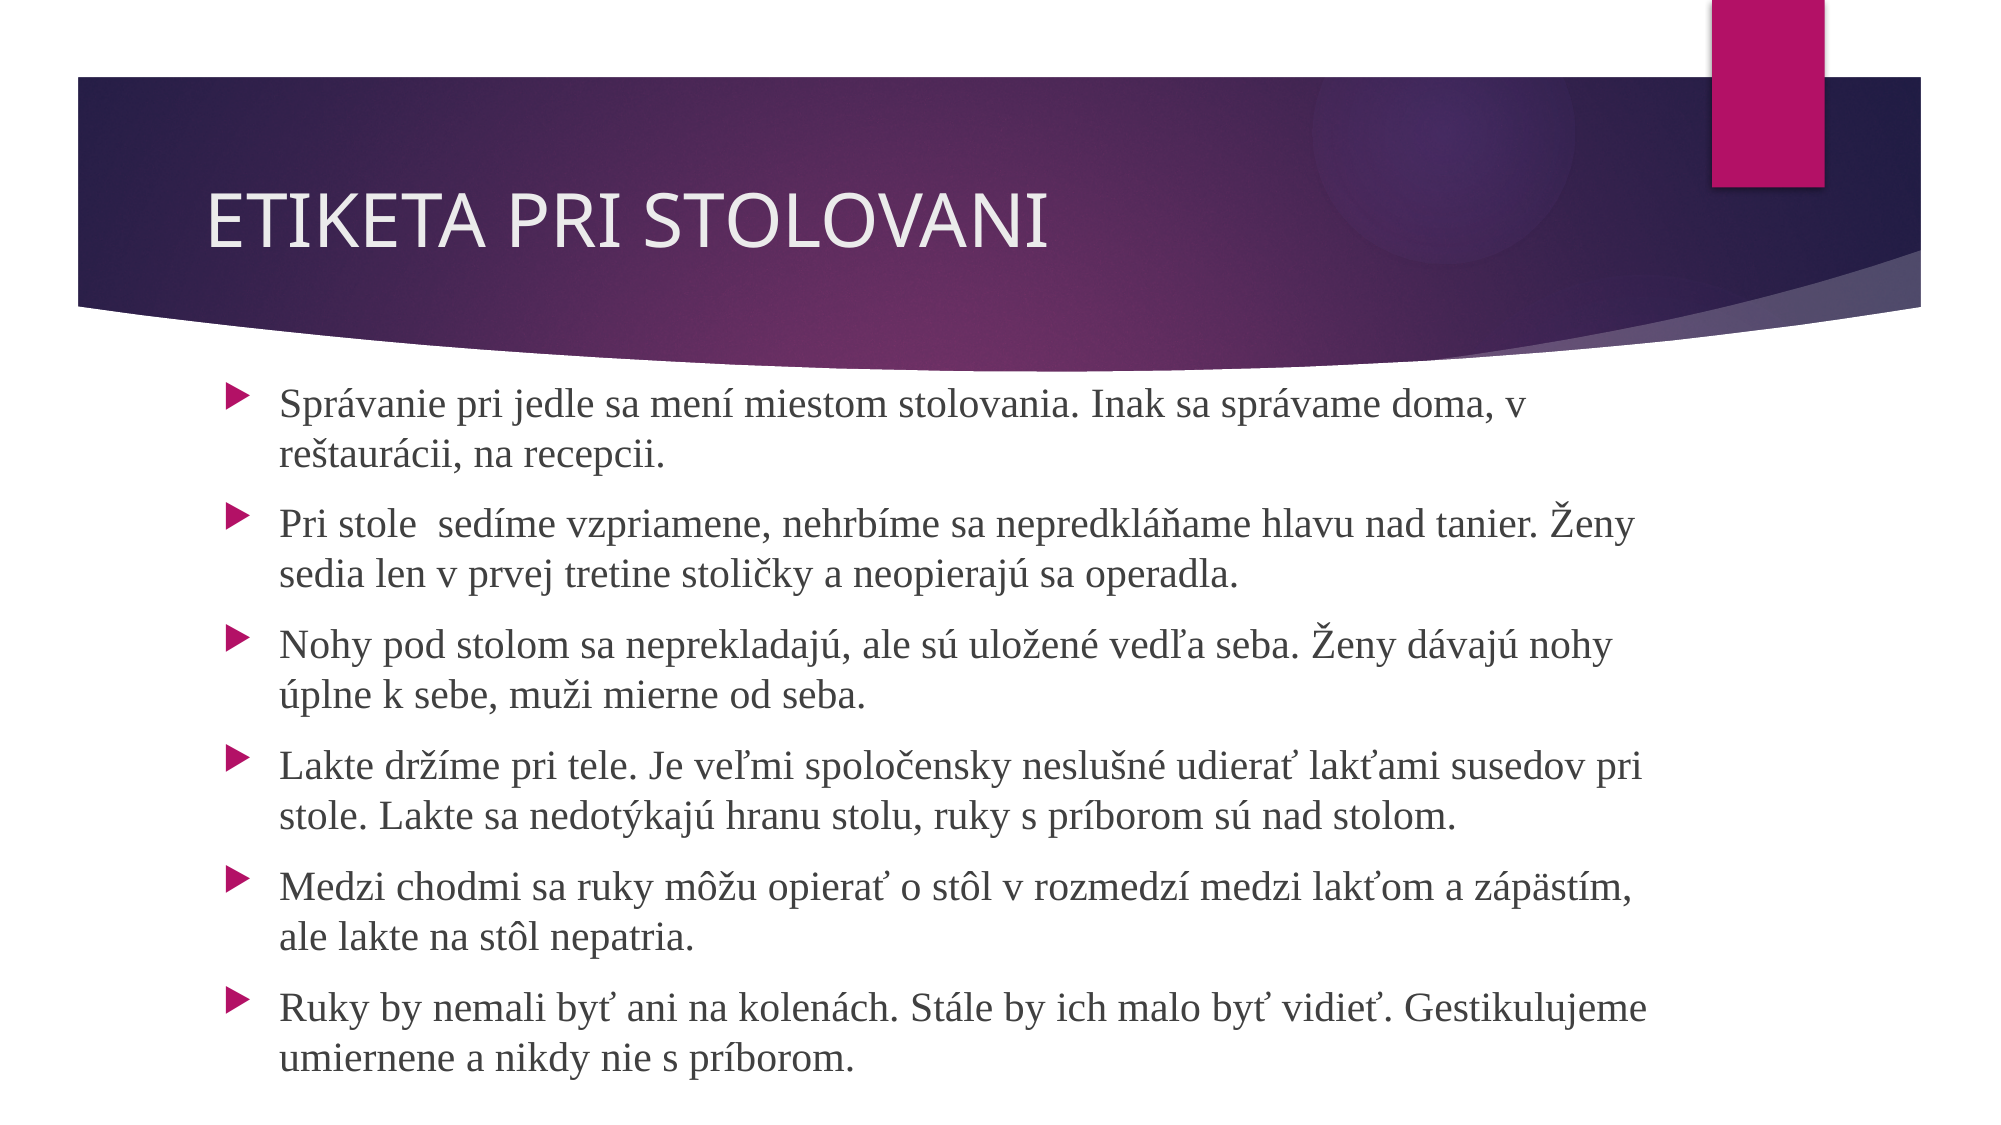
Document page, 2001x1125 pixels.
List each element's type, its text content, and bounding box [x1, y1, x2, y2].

list Správanie pri jedle sa mení miestom stolovania. Inak sa správame doma, v reštaurácii, na recepcii. Pri stole sedíme vzpriamene, nehrbíme sa nepredkláňame hlavu nad tanier. Ženy sedia len v prvej tretine stoličky a neopierajú sa operadla. Nohy pod stolom sa neprekladajú, ale sú uložené vedľa seba. Ženy dávajú nohy úplne k sebe, muži mierne od seba. Lakte držíme pri tele. Je veľmi spoločensky neslušné udierať lakťami susedov pri stole. Lakte sa nedotýkajú hranu stolu, ruky s príborom sú nad stolom. Medzi chodmi sa ruky môžu opierať o stôl v rozmedzí medzi lakťom a zápästím, ale lakte na stôl nepatria. Ruky by nemali byť ani na kolenách. Stále by ich malo byť vidieť. Gestikulujeme umiernene a nikdy nie s príborom. [207, 367, 1683, 1081]
title ETIKETA PRI STOLOVANI [189, 159, 1627, 276]
